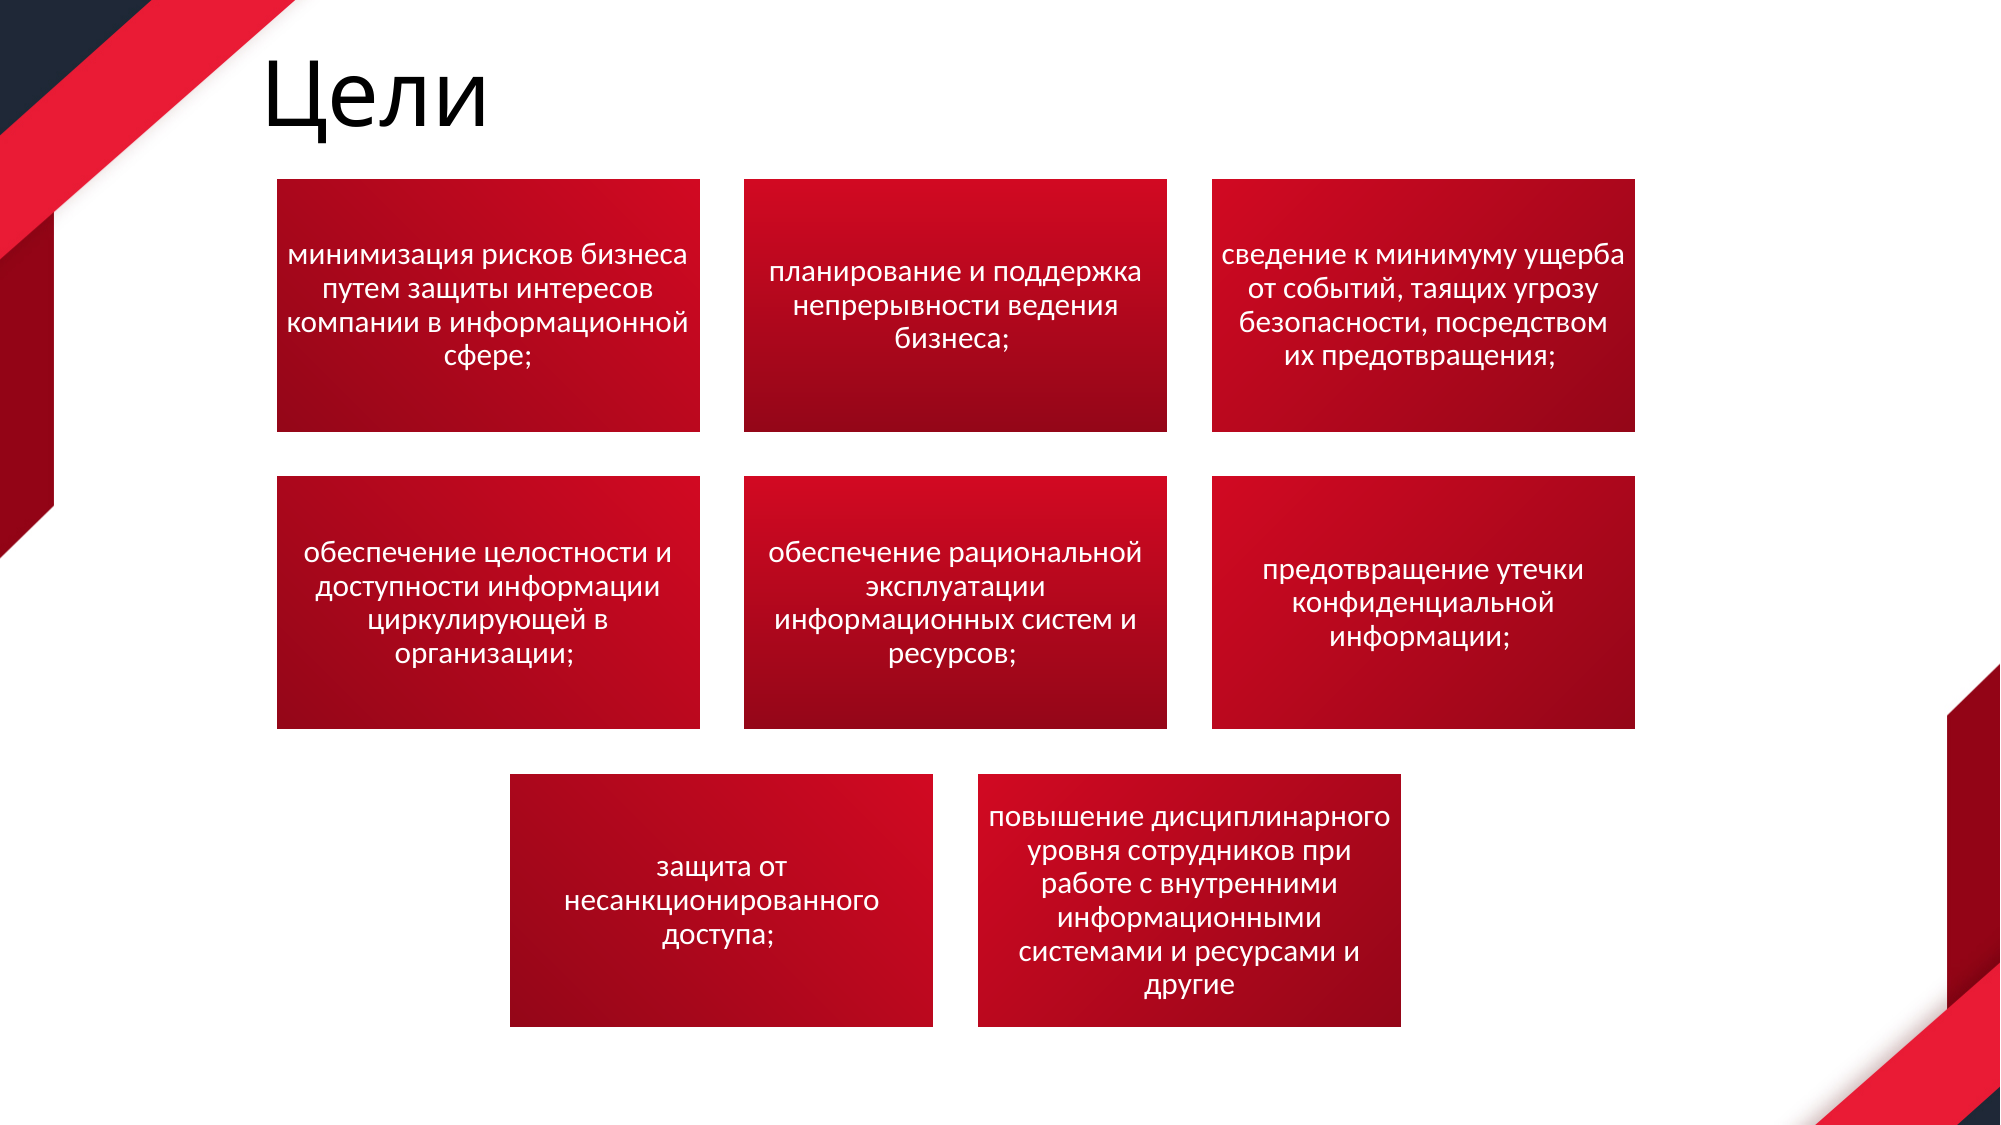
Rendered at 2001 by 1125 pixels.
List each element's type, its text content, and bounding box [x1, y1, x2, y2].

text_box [159, 176, 1752, 1029]
title Цели [245, 32, 1971, 161]
picture [0, 0, 2000, 1125]
